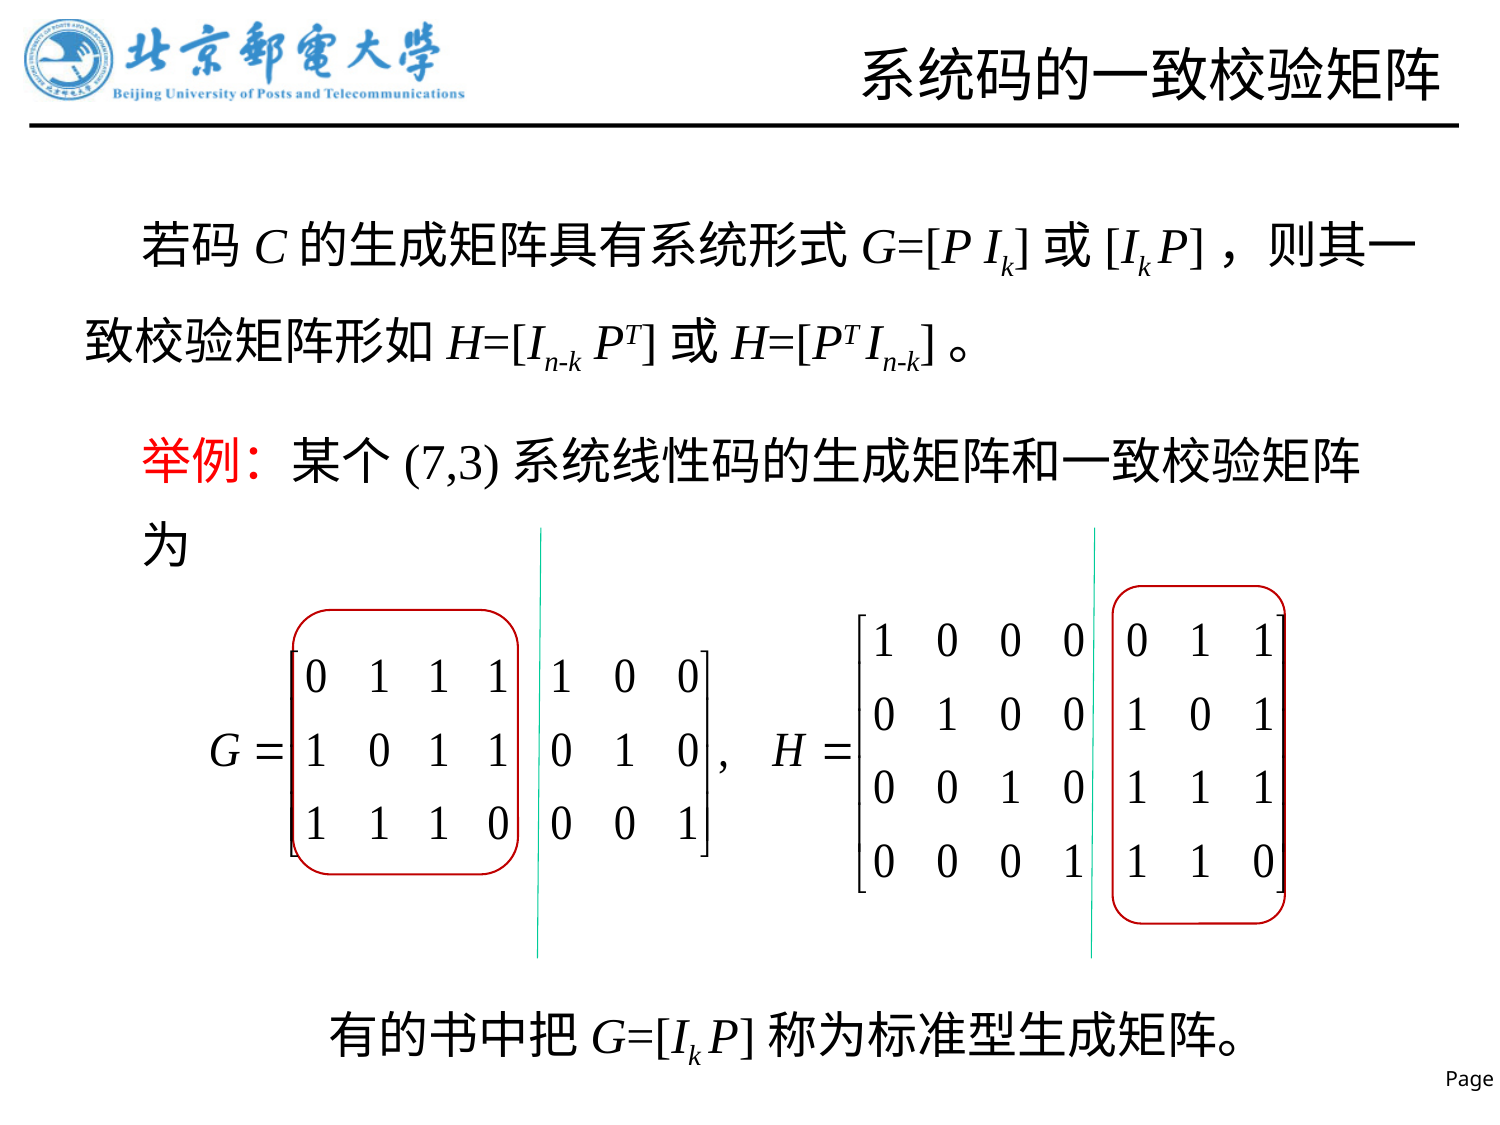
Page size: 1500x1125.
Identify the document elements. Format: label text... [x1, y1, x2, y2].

text_box [1112, 902, 1285, 925]
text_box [203, 606, 537, 902]
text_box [1091, 527, 1095, 959]
text_box 若码C的生成矩阵具有系统形式G=[P Ik]或[Ik P]，则其一致校验矩阵形如H=[In-k PT]或H=[PT In-k]。 [69, 179, 1461, 385]
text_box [1095, 606, 1301, 902]
text_box 举例：某个(7,3)系统线性码的生成矩阵和一致校验矩阵为 [127, 398, 1414, 581]
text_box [541, 606, 1091, 902]
text_box 有的书中把G=[Ik P]称为标准型生成矩阵。 [313, 968, 1315, 1079]
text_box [537, 527, 541, 959]
picture [23, 19, 467, 102]
text_box [1112, 585, 1285, 606]
title 系统码的一致校验矩阵 [805, 16, 1457, 130]
